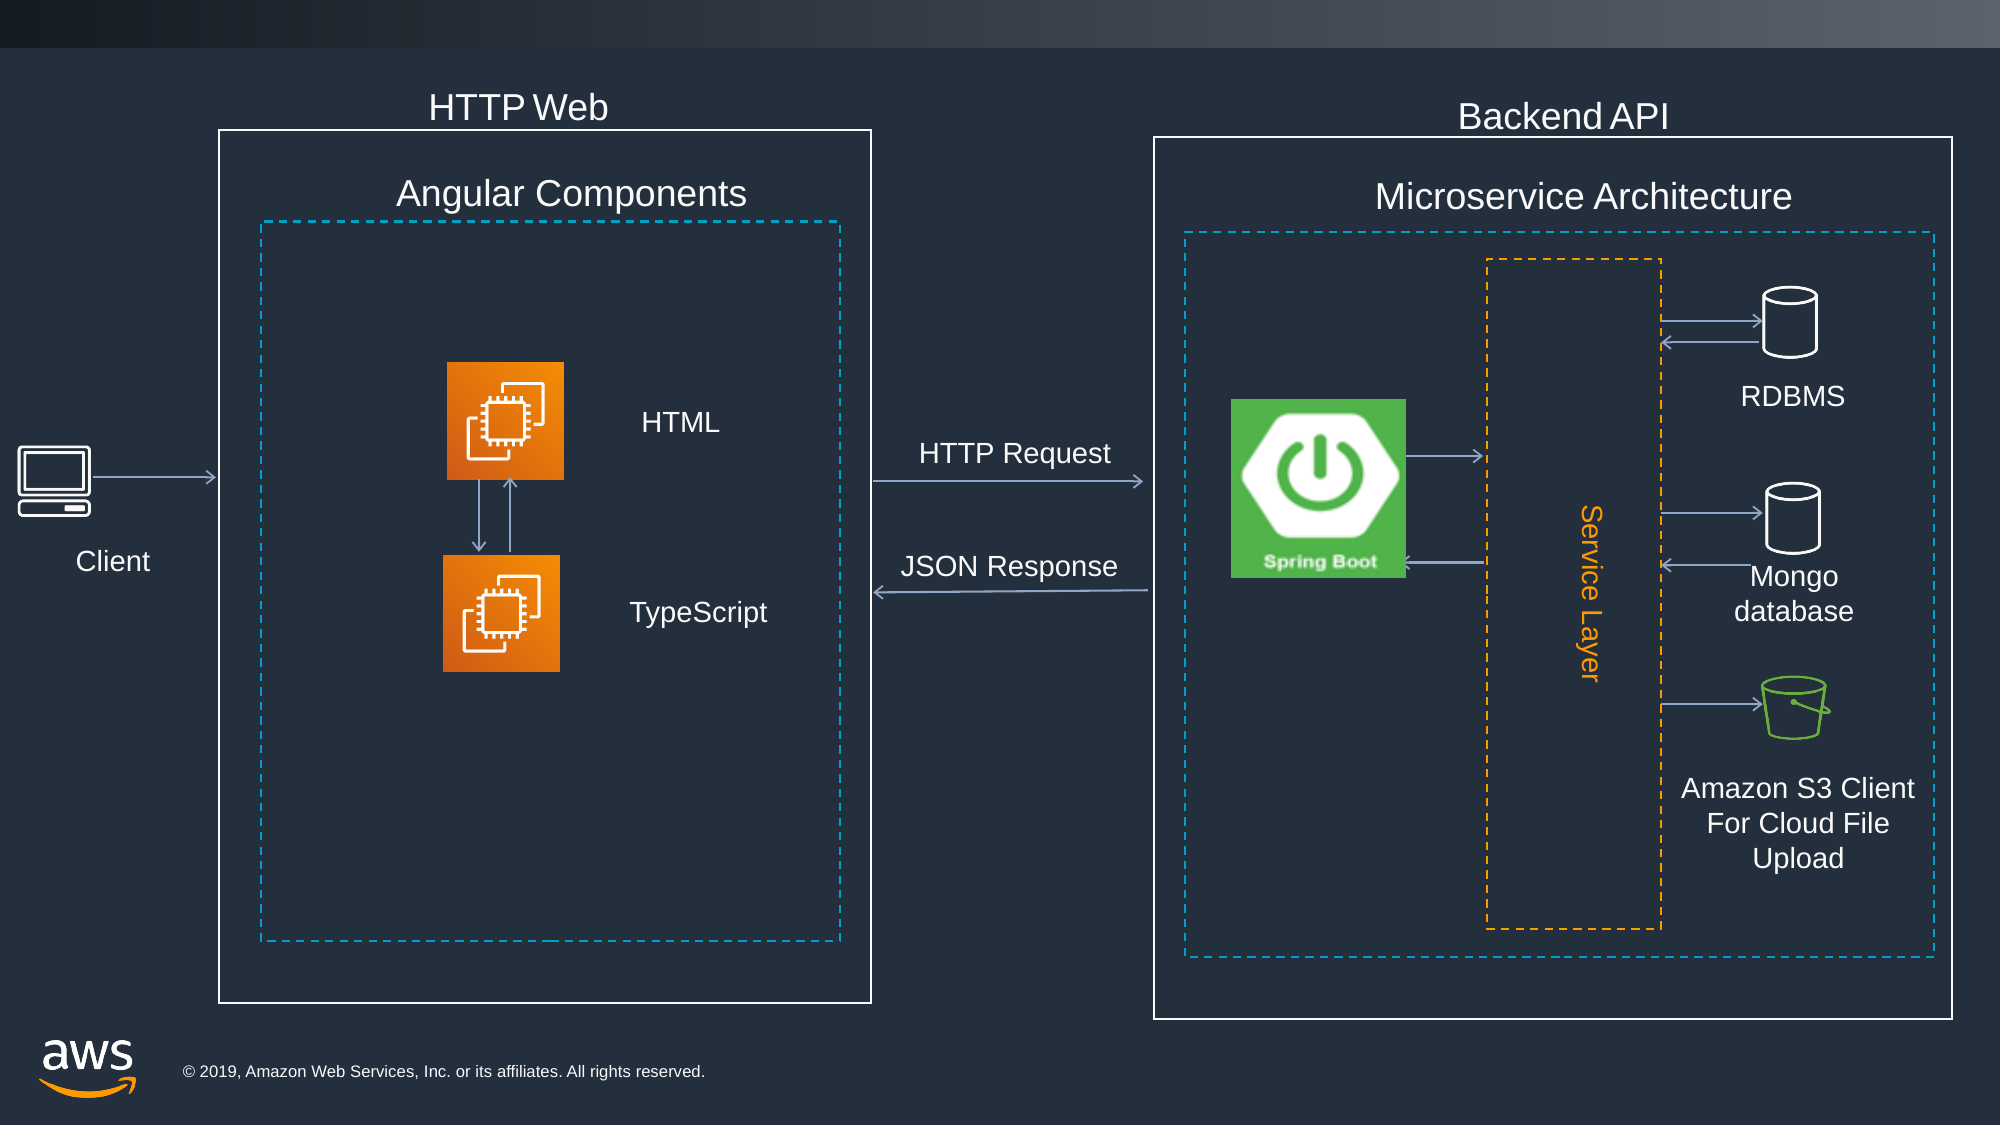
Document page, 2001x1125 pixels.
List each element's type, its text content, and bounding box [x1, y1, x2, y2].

picture [1754, 479, 1832, 557]
text_box HTTP Request [884, 426, 1146, 477]
text_box Client [25, 534, 202, 585]
picture [1751, 283, 1829, 361]
picture [447, 362, 564, 480]
picture [1755, 673, 1833, 742]
picture [442, 554, 560, 672]
text_box JSON Response [878, 539, 1141, 590]
text_box Backend API [1442, 84, 1686, 136]
picture [39, 1040, 136, 1098]
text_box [1154, 136, 1952, 1020]
text_box HTTP Web [407, 75, 624, 130]
picture [15, 442, 93, 520]
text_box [218, 130, 872, 1003]
picture [1231, 399, 1406, 579]
